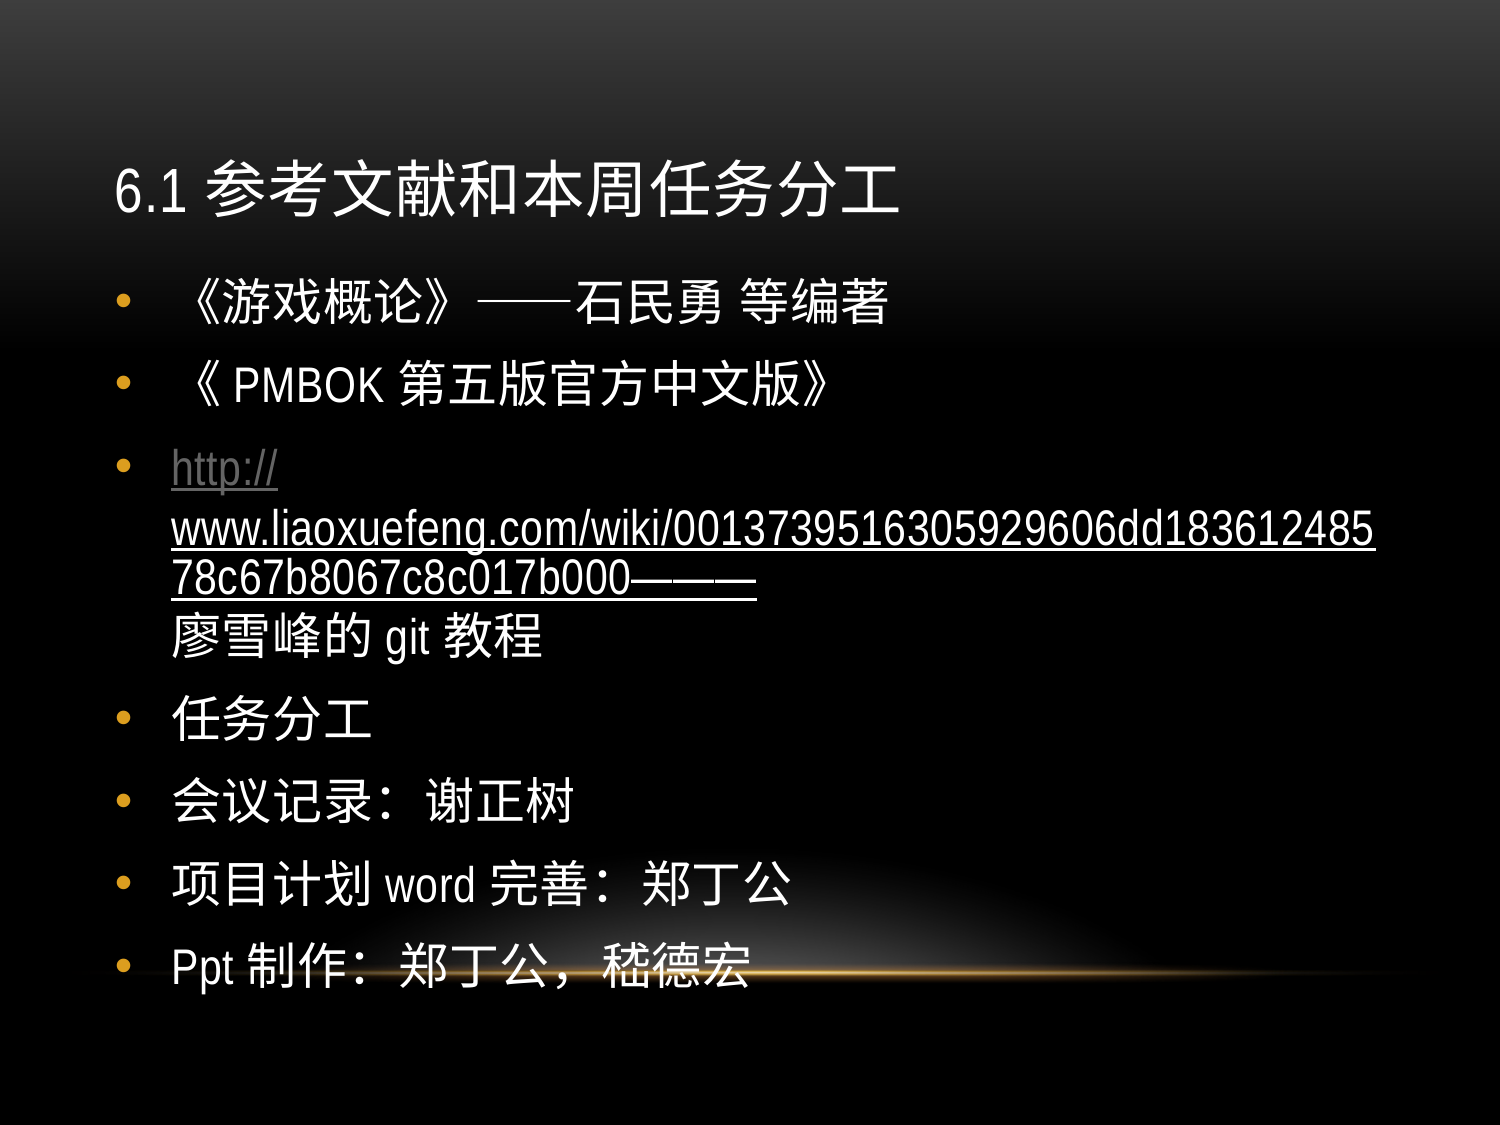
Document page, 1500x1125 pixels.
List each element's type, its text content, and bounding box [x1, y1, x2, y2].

title 6.1参考文献和本周任务分工 [99, 45, 1400, 233]
list 《游戏概论》——石民勇 等编著 《PMBOK第五版官方中文版》 http://www.liaoxuefeng.com/wiki/0013739516305929606dd18361248578c67b8067c8c017b000———廖雪峰的git教程 任务分工 会议记录：谢正树 项目计划word完善：郑丁公 Ppt制作：郑丁公，嵇德宏 [99, 262, 1400, 938]
picture [0, 0, 1500, 1125]
